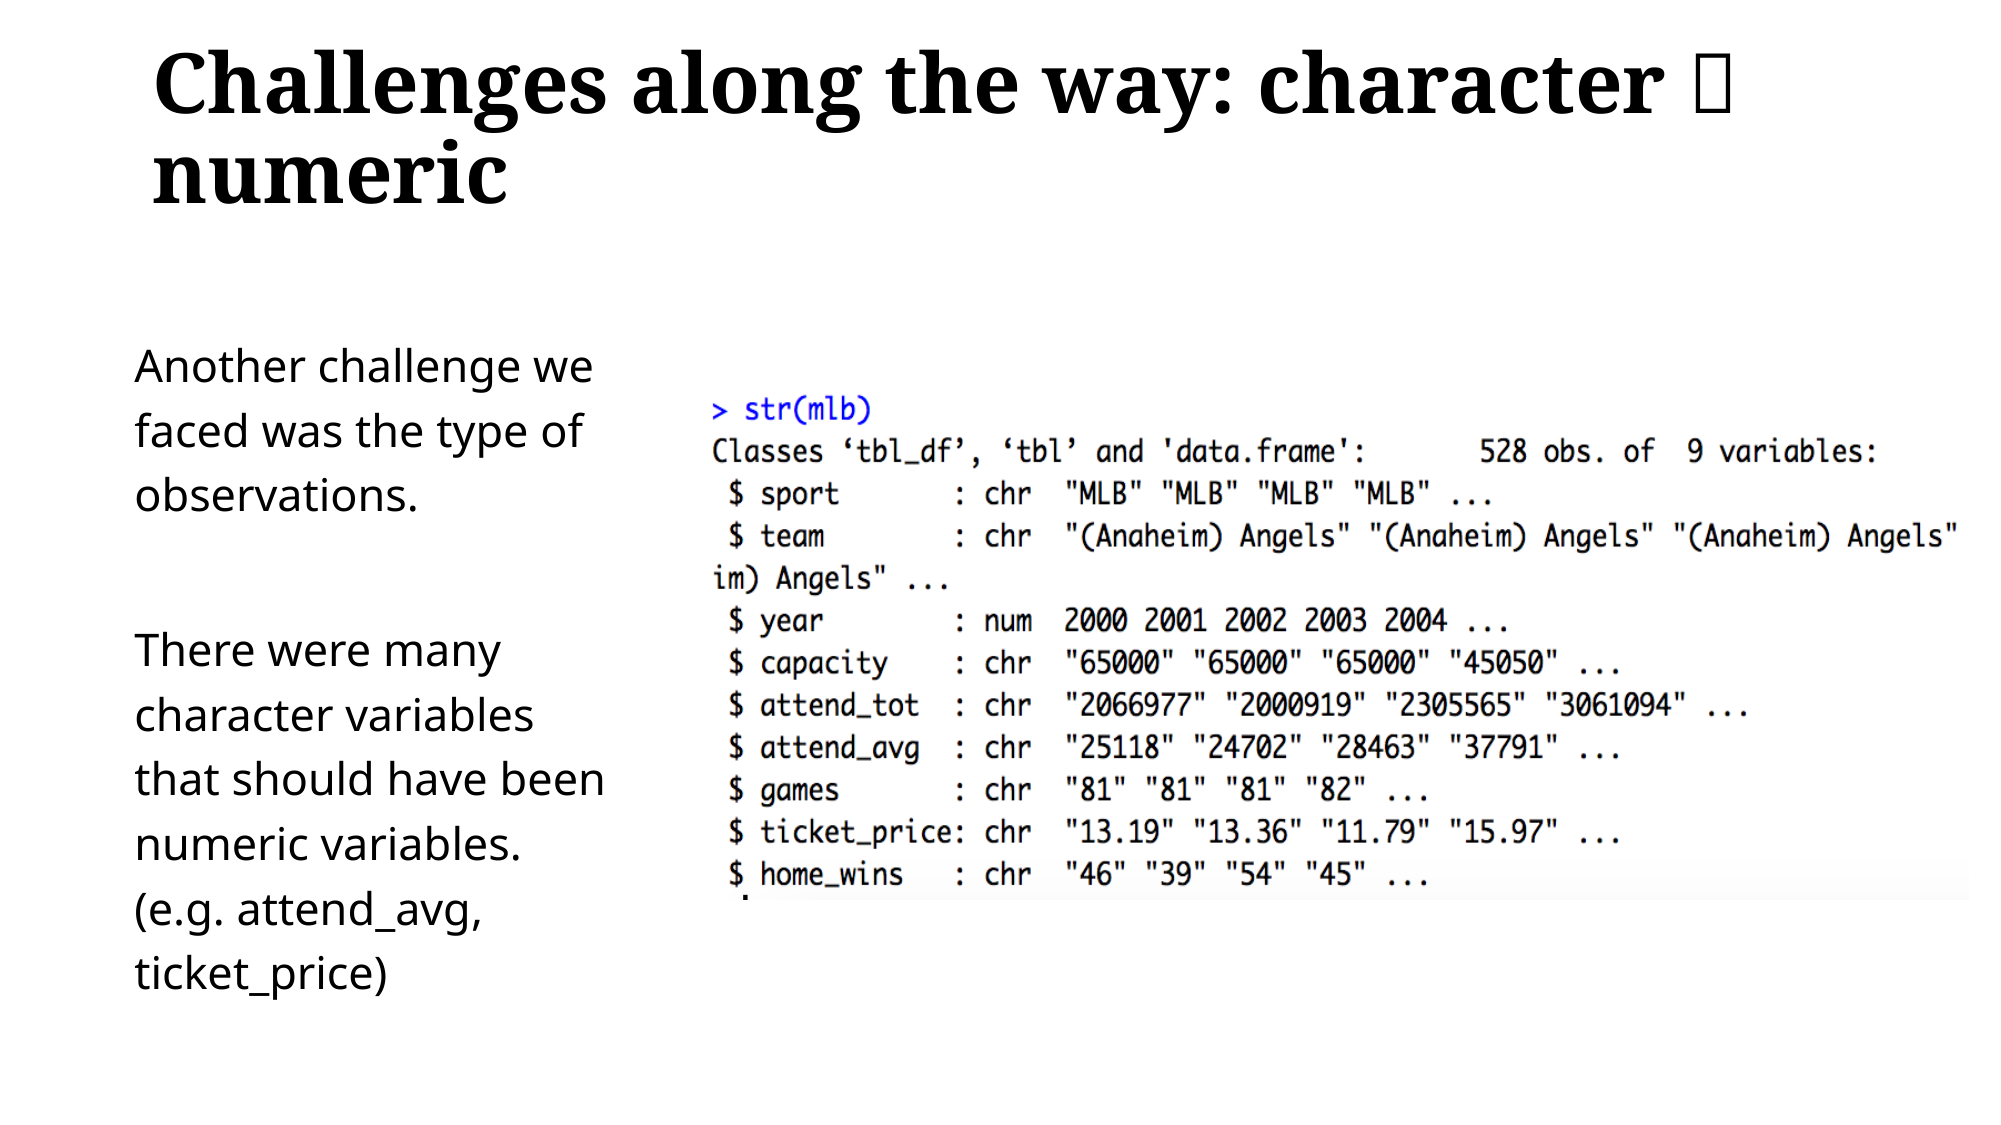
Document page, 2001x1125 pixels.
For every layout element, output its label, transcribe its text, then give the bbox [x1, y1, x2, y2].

title Challenges along the way: character  numeric [137, 84, 1943, 229]
picture [701, 380, 1969, 900]
list Another challenge we faced was the type of observations. There were many character variables that should have been numeric variables. (e.g. attend_avg, ticket_price) [119, 319, 640, 1009]
